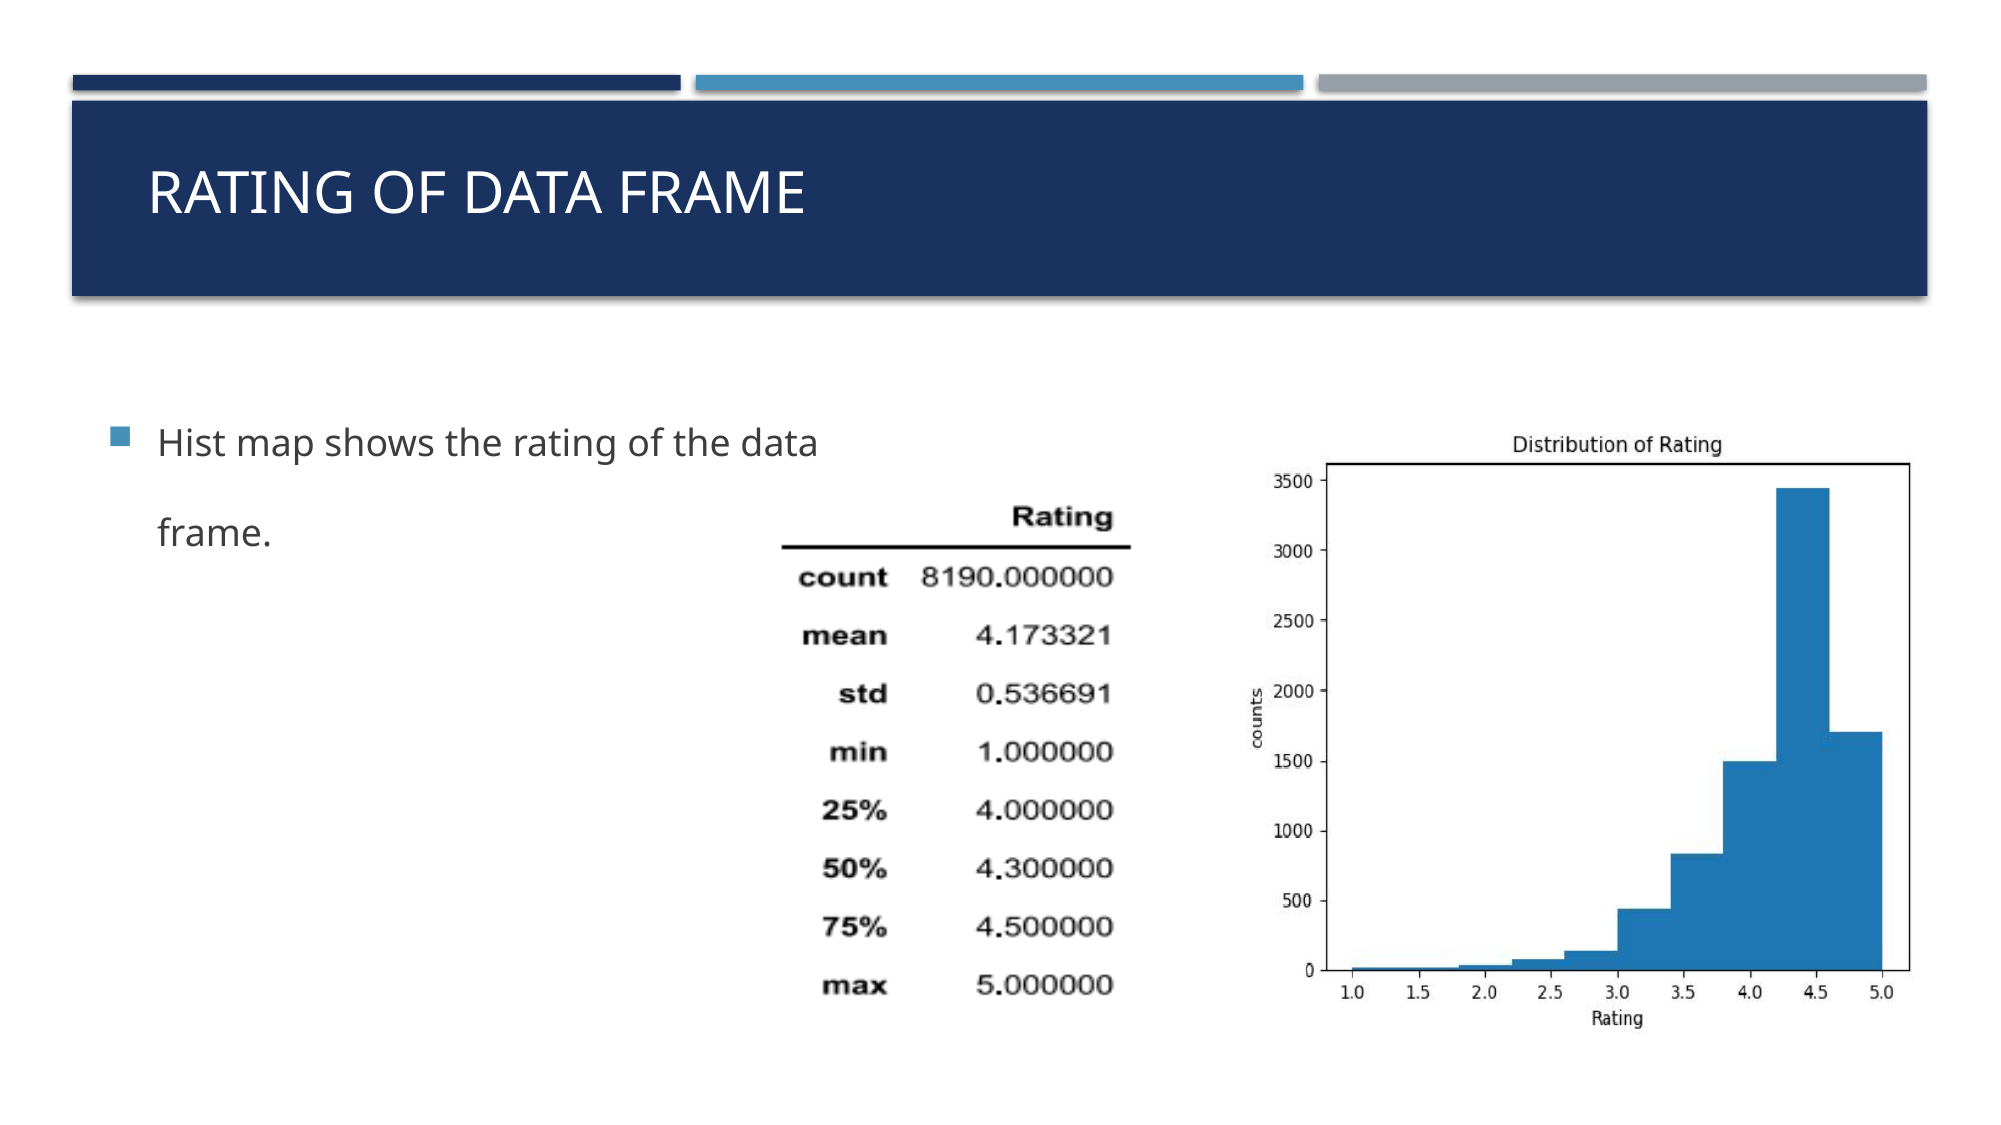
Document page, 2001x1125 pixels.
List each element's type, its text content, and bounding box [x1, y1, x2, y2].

text_box Hist map shows the rating of the data frame. [92, 366, 928, 974]
picture [757, 484, 1151, 1043]
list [1236, 415, 1952, 1043]
title Rating of Data frame [132, 73, 1868, 233]
